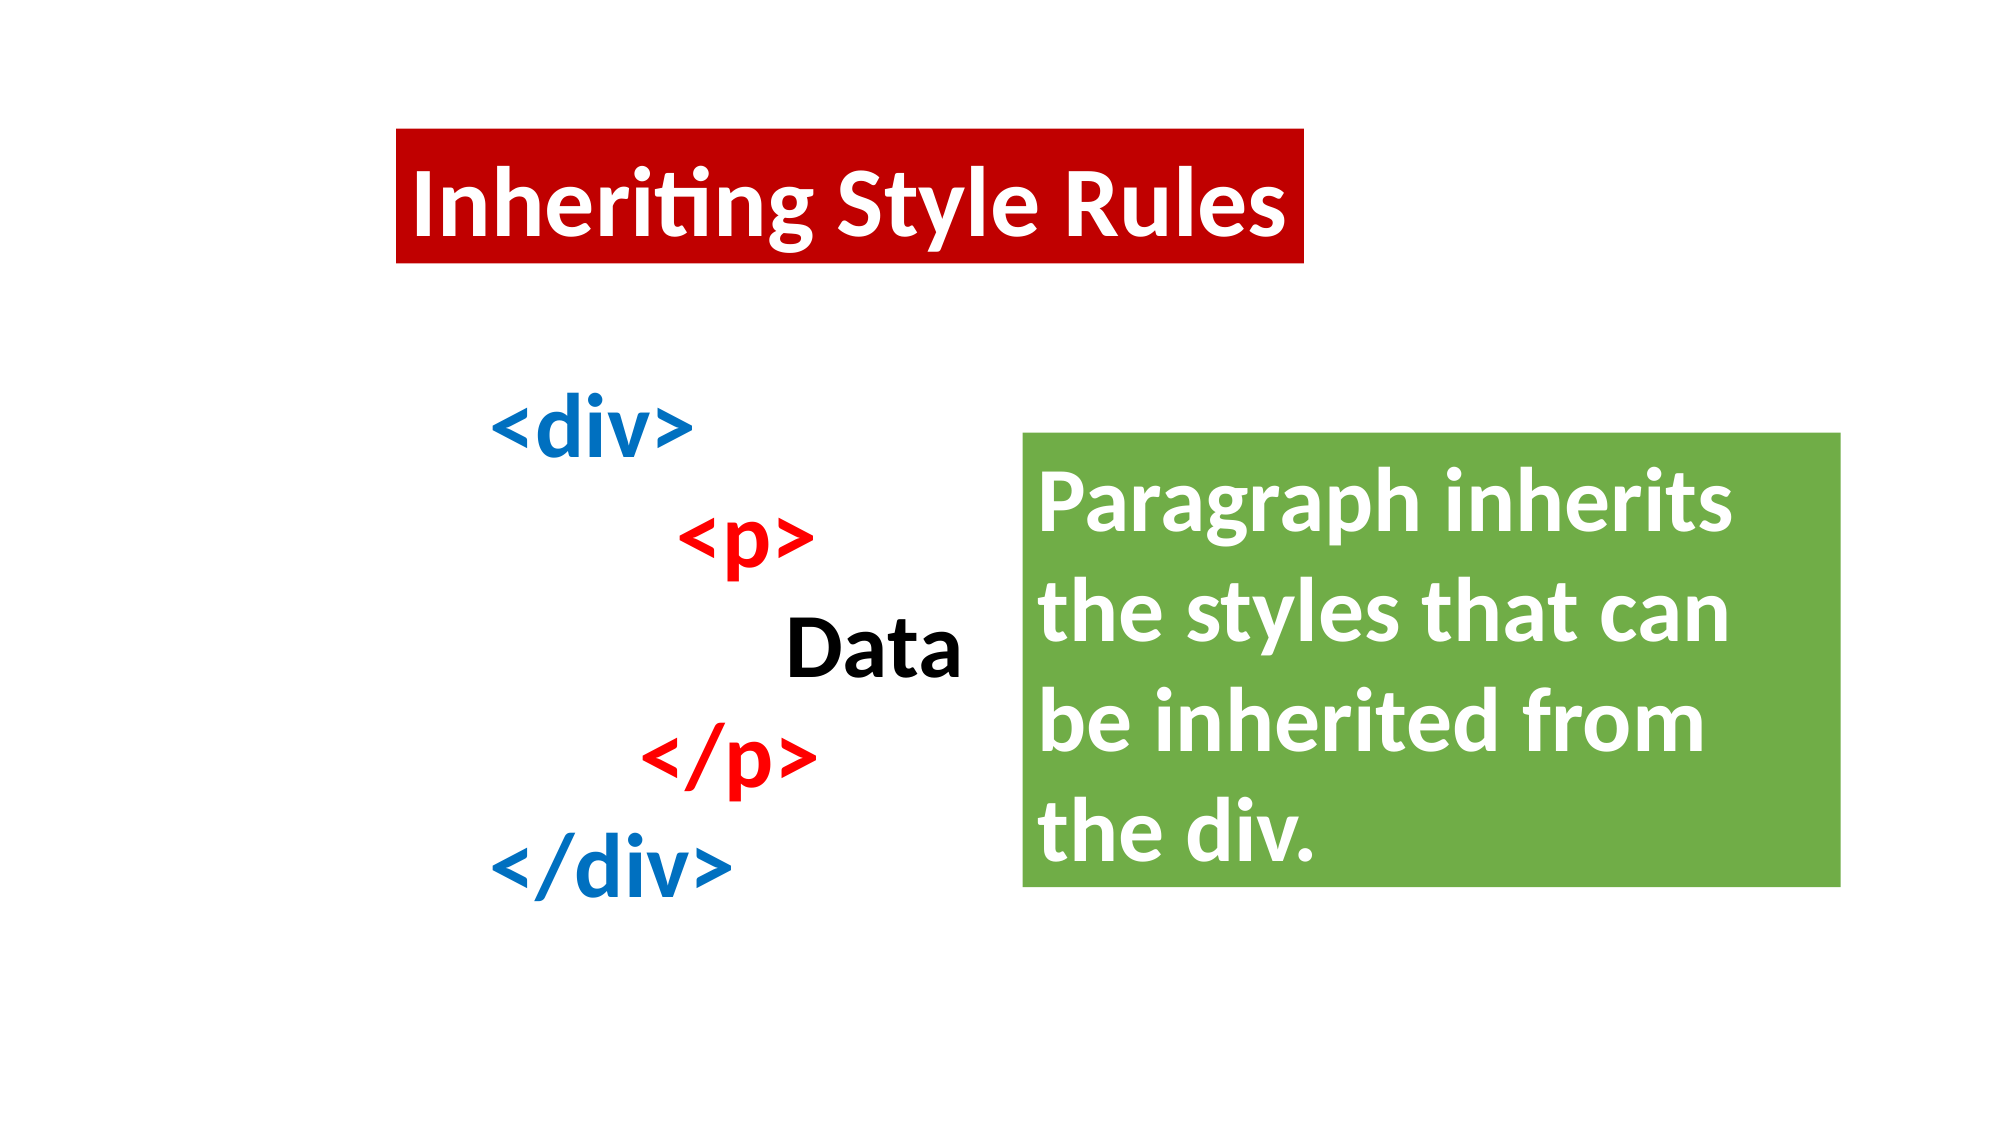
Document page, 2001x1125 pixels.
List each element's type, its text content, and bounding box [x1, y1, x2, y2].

text_box <div> <p> Data </p> </div> [474, 358, 979, 924]
text_box Paragraph inherits the styles that can be inherited from the div. [1022, 432, 1841, 888]
text_box Inheriting Style Rules [396, 128, 1304, 264]
